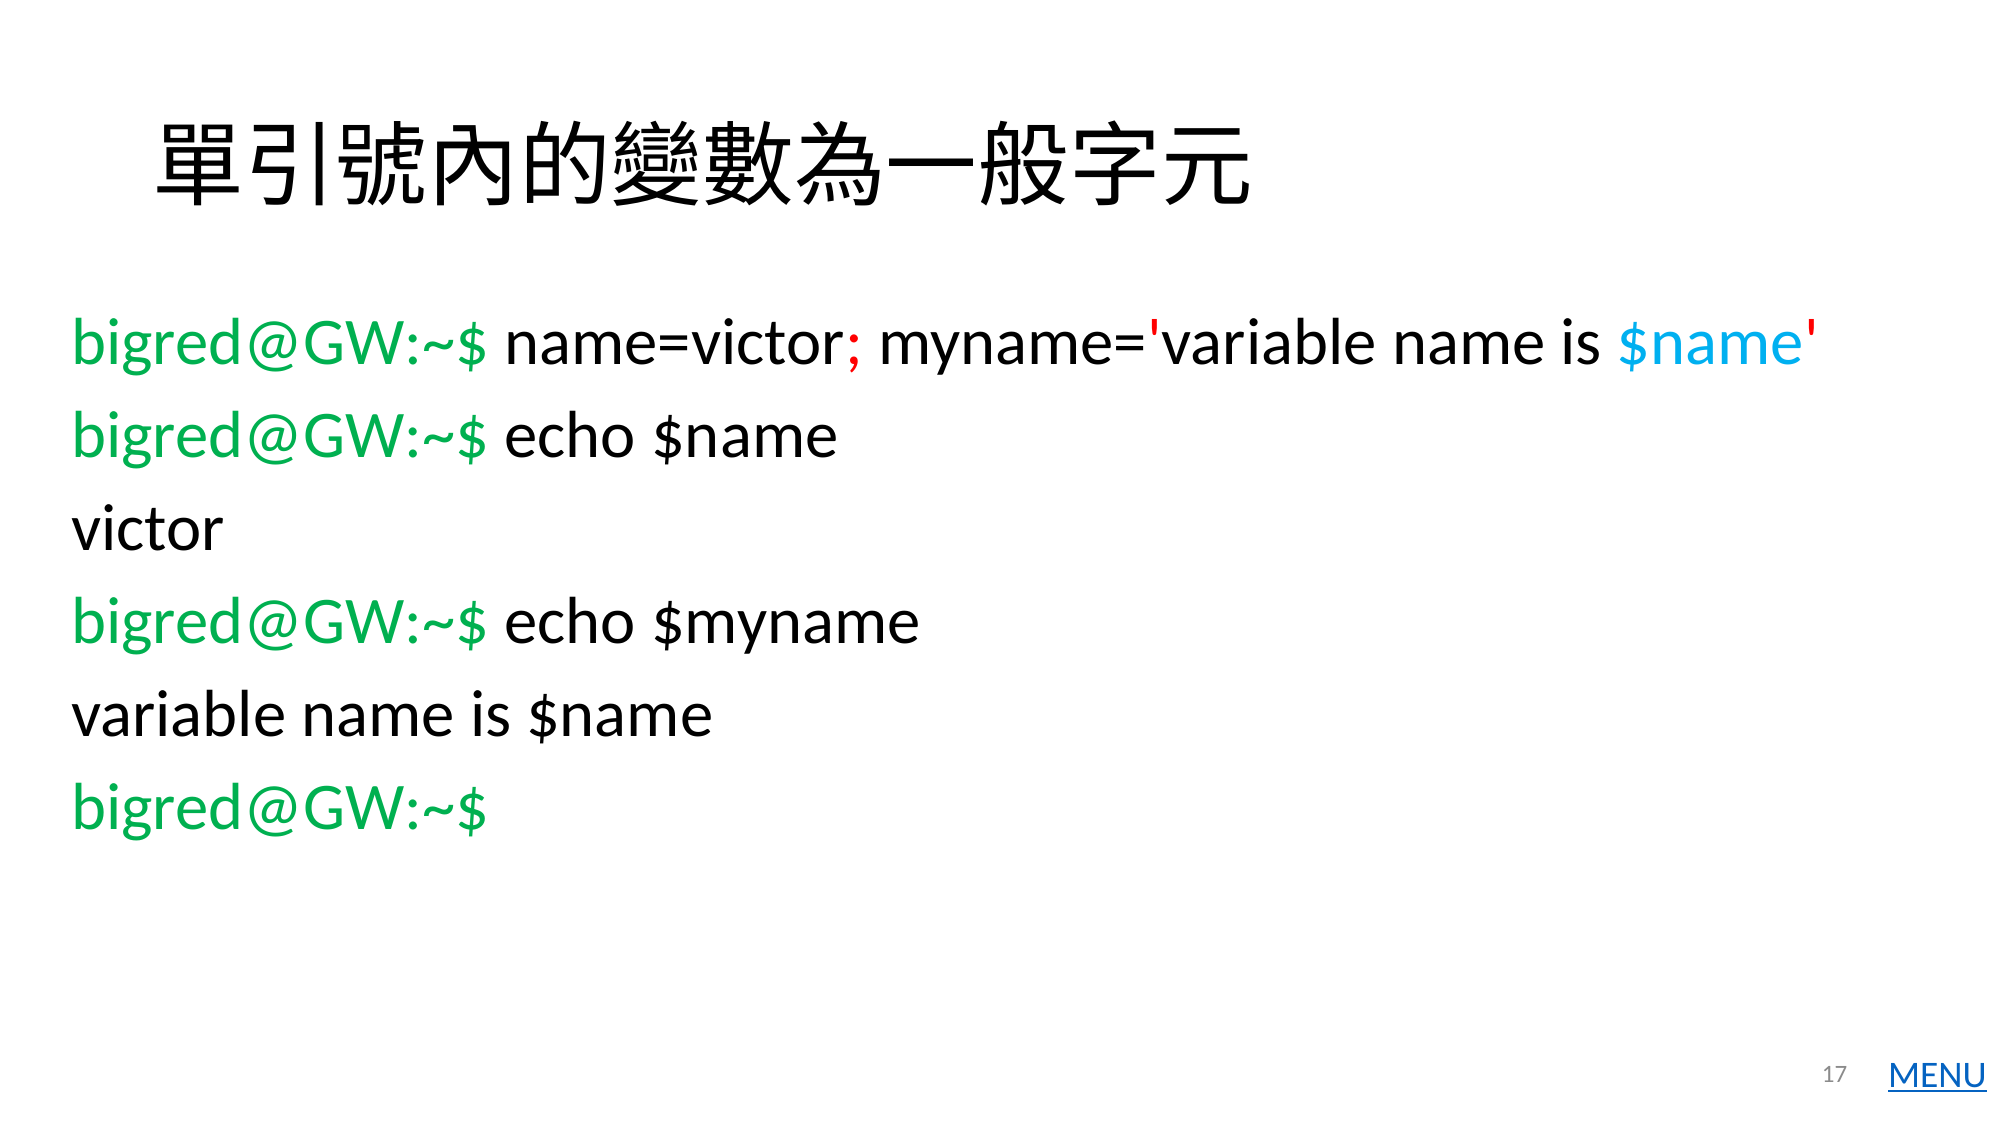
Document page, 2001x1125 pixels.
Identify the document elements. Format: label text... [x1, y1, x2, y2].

title 單引號內的變數為一般字元 [137, 59, 1863, 278]
list bigred@GW:~$ name=victor; myname='variable name is $name' bigred@GW:~$ echo $name victor bigred@GW:~$ echo $myname variable name is $name bigred@GW:~$ [56, 299, 1863, 1014]
slide_number 17 [1412, 1042, 1863, 1103]
